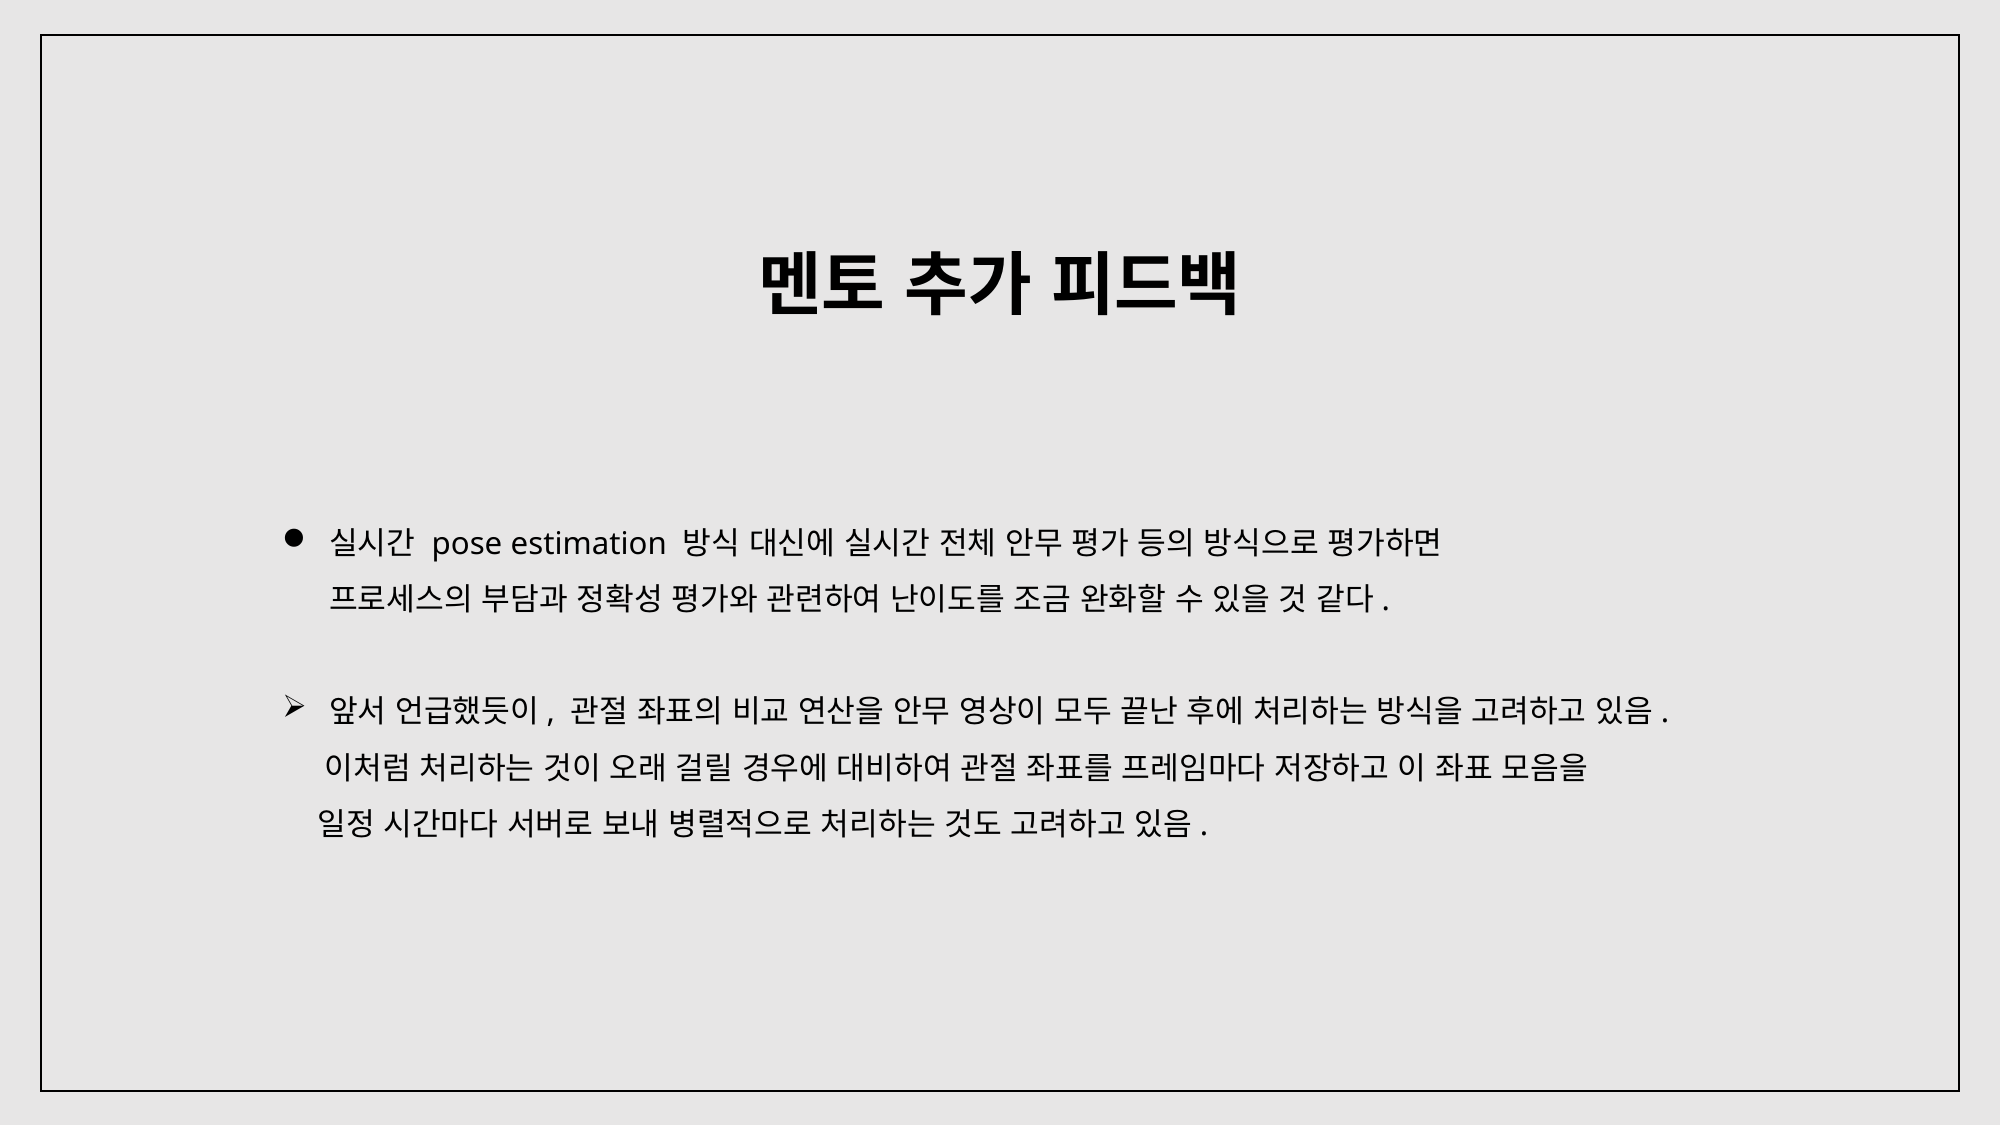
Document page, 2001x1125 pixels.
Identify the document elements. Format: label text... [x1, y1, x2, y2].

text_box 실시간 pose estimation 방식 대신에 실시간 전체 안무 평가 등의 방식으로 평가하면 프로세스의 부담과 정확성 평가와 관련하여 난이도를 조금 완화할 수 있을 것 같다. 앞서 언급했듯이, 관절 좌표의 비교 연산을 안무 영상이 모두 끝난 후에 처리하는 방식을 고려하고 있음. 이처럼 처리하는 것이 오래 걸릴 경우에 대비하여 관절 좌표를 프레임마다 저장하고 이 좌표 모음을 일정 시간마다 서버로 보내 병렬적으로 처리하는 것도 고려하고 있음. [267, 489, 1871, 990]
text_box [40, 34, 1960, 1092]
text_box 멘토 추가 피드백 [518, 184, 1482, 340]
